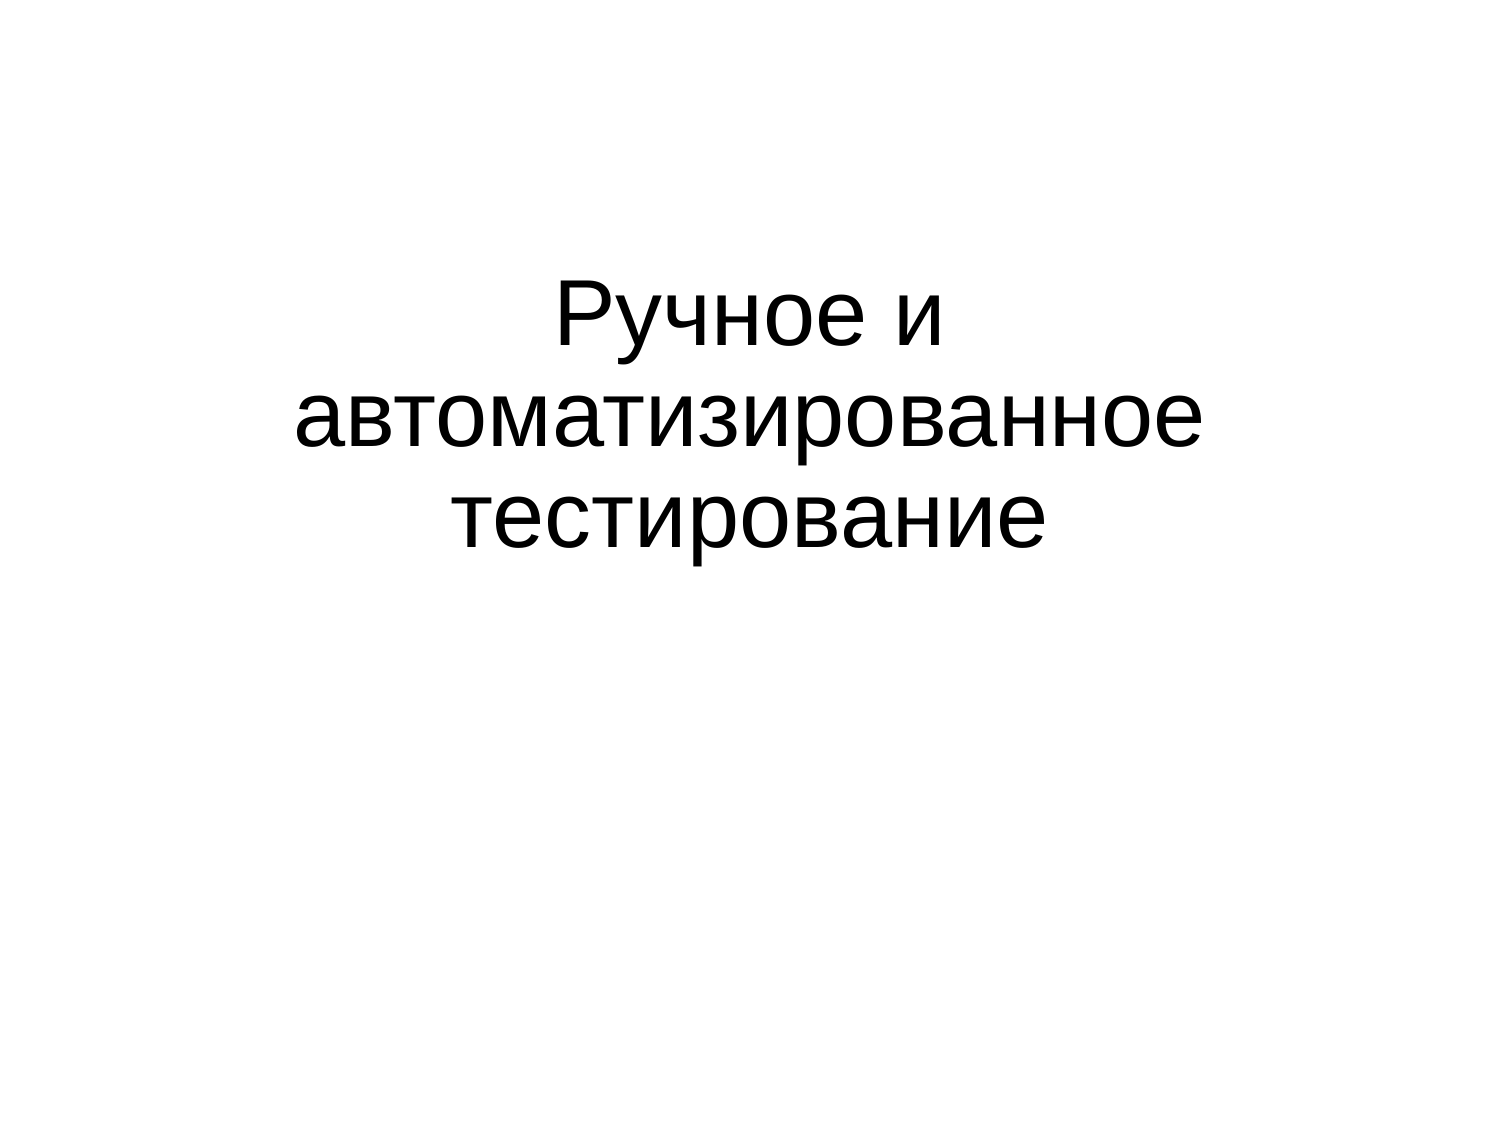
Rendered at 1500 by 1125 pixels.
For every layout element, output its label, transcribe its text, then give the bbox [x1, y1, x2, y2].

title Ручное и автоматизированное тестирование [187, 184, 1313, 576]
